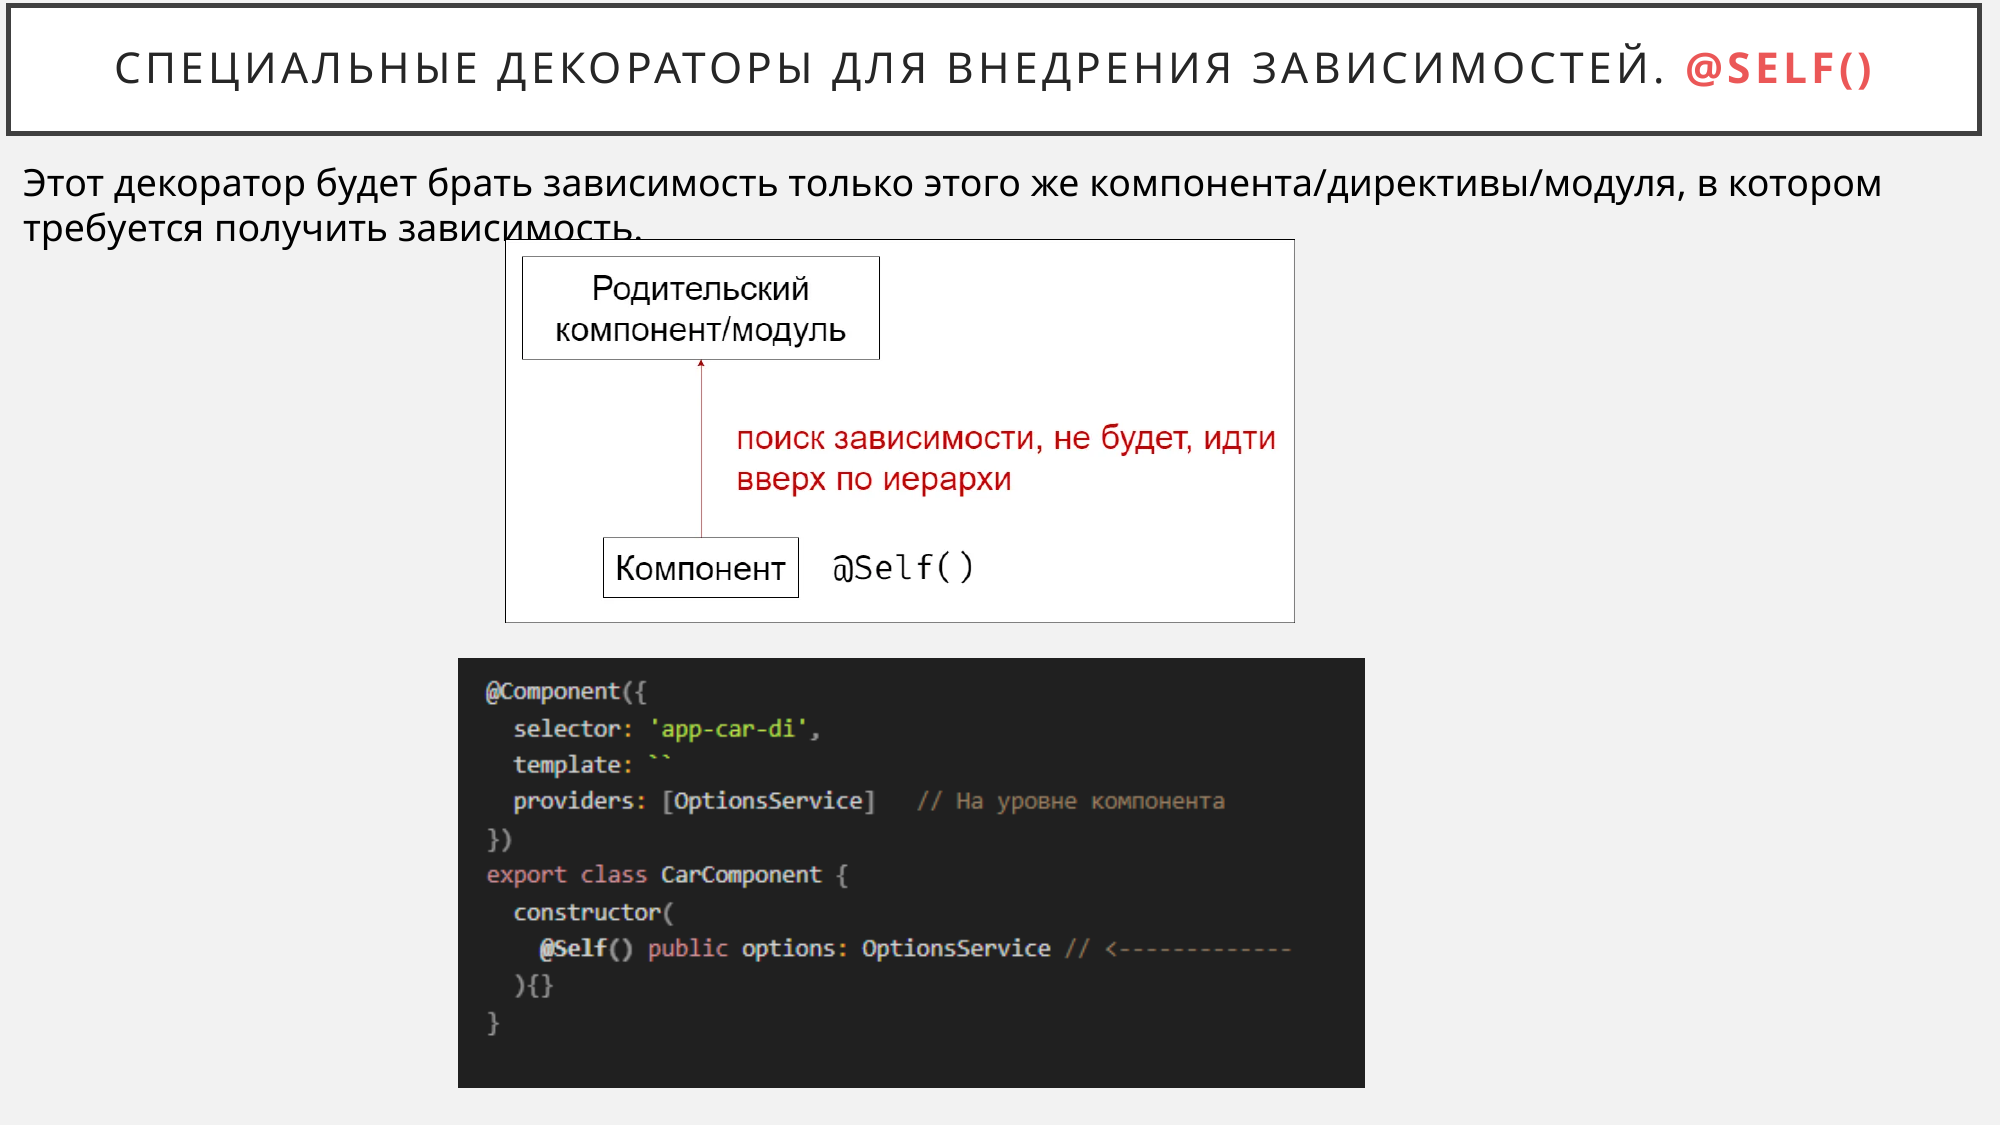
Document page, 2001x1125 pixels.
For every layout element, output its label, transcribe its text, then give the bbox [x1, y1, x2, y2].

text_box Этот декоратор будет брать зависимость только этого же компонента/директивы/модуля, в котором требуется получить зависимость. [8, 152, 1980, 257]
picture [458, 658, 1365, 1088]
title Специальные декораторы для внедрения зависимостей. @Self() [6, 3, 1982, 136]
picture [505, 239, 1295, 623]
